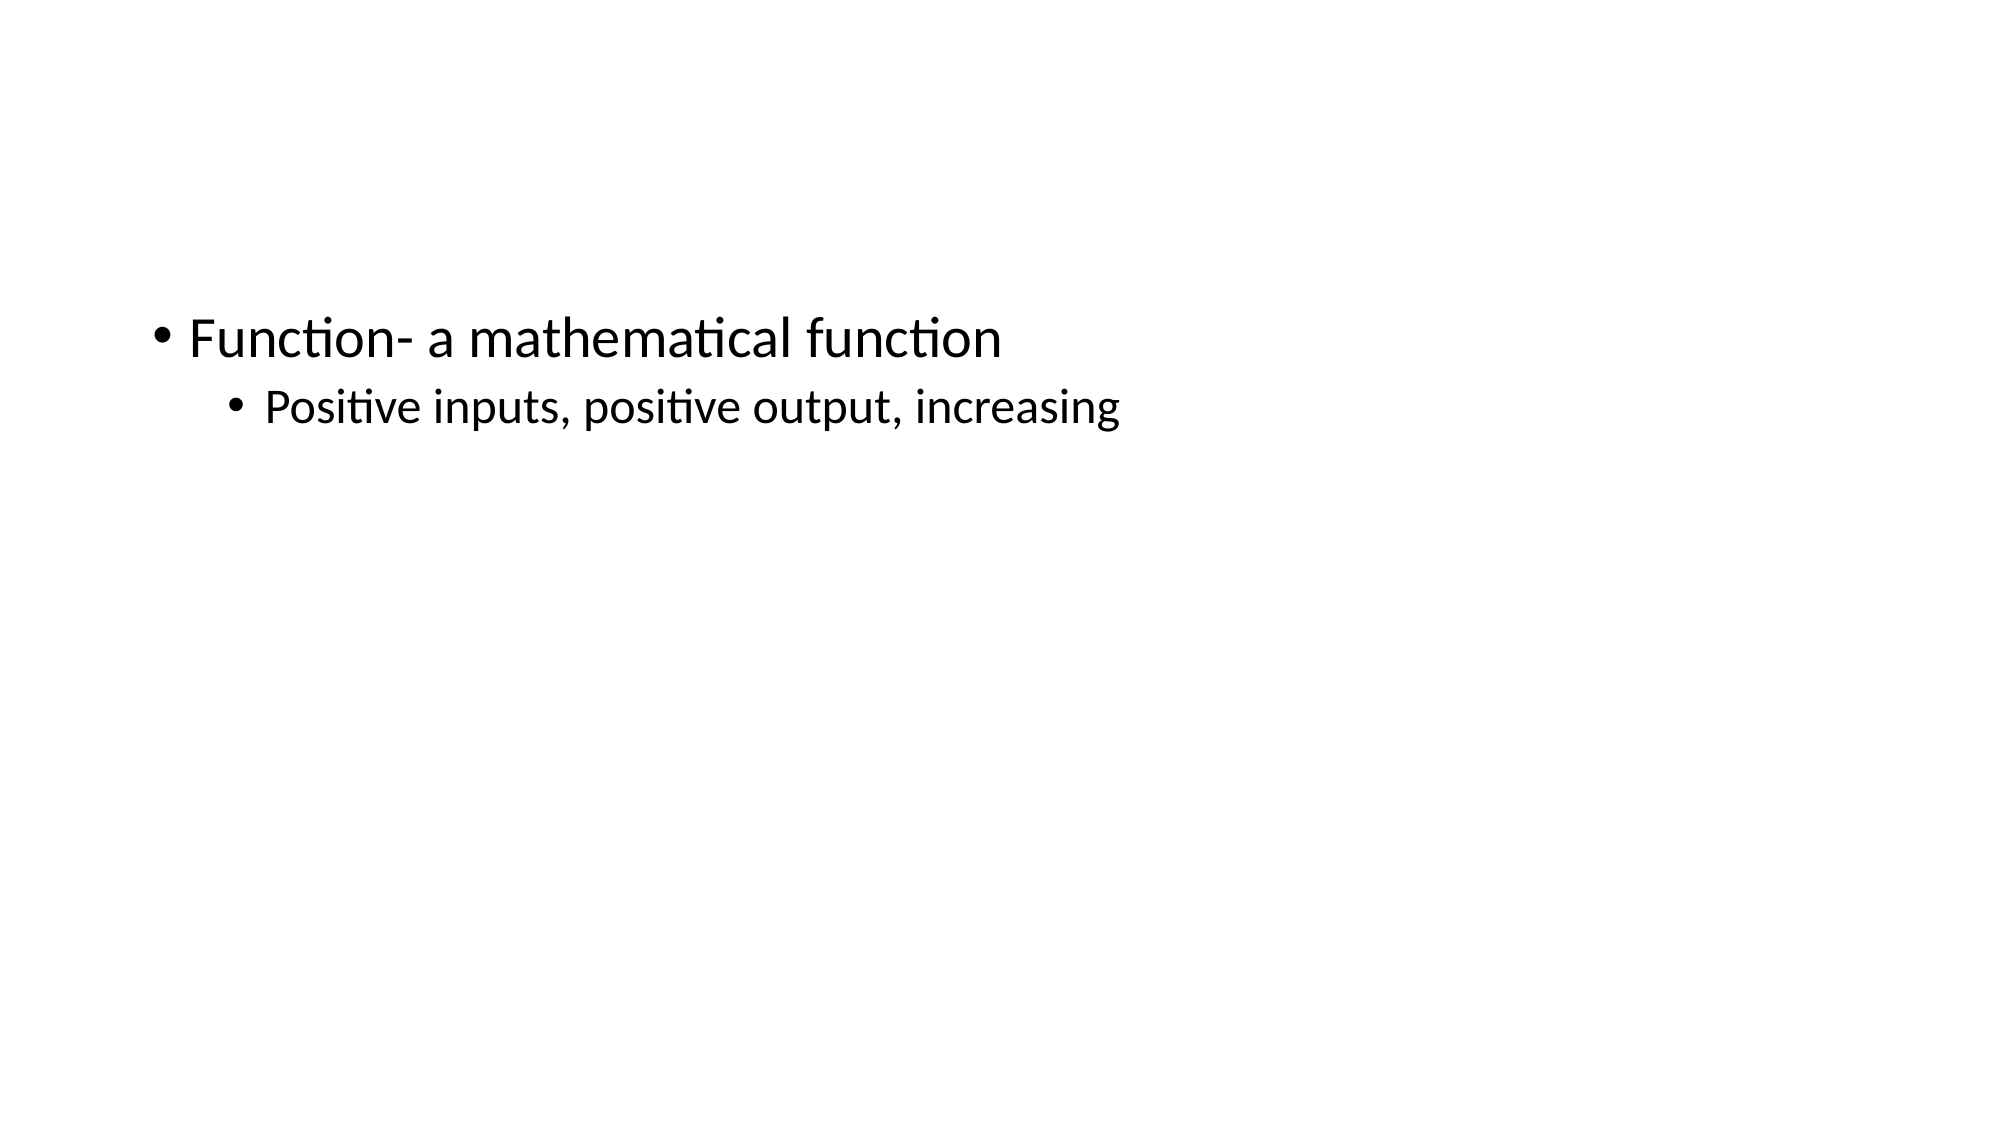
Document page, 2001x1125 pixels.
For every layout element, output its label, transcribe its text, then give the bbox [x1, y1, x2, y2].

list Function- a mathematical function Positive inputs, positive output, increasing [137, 299, 1863, 1014]
